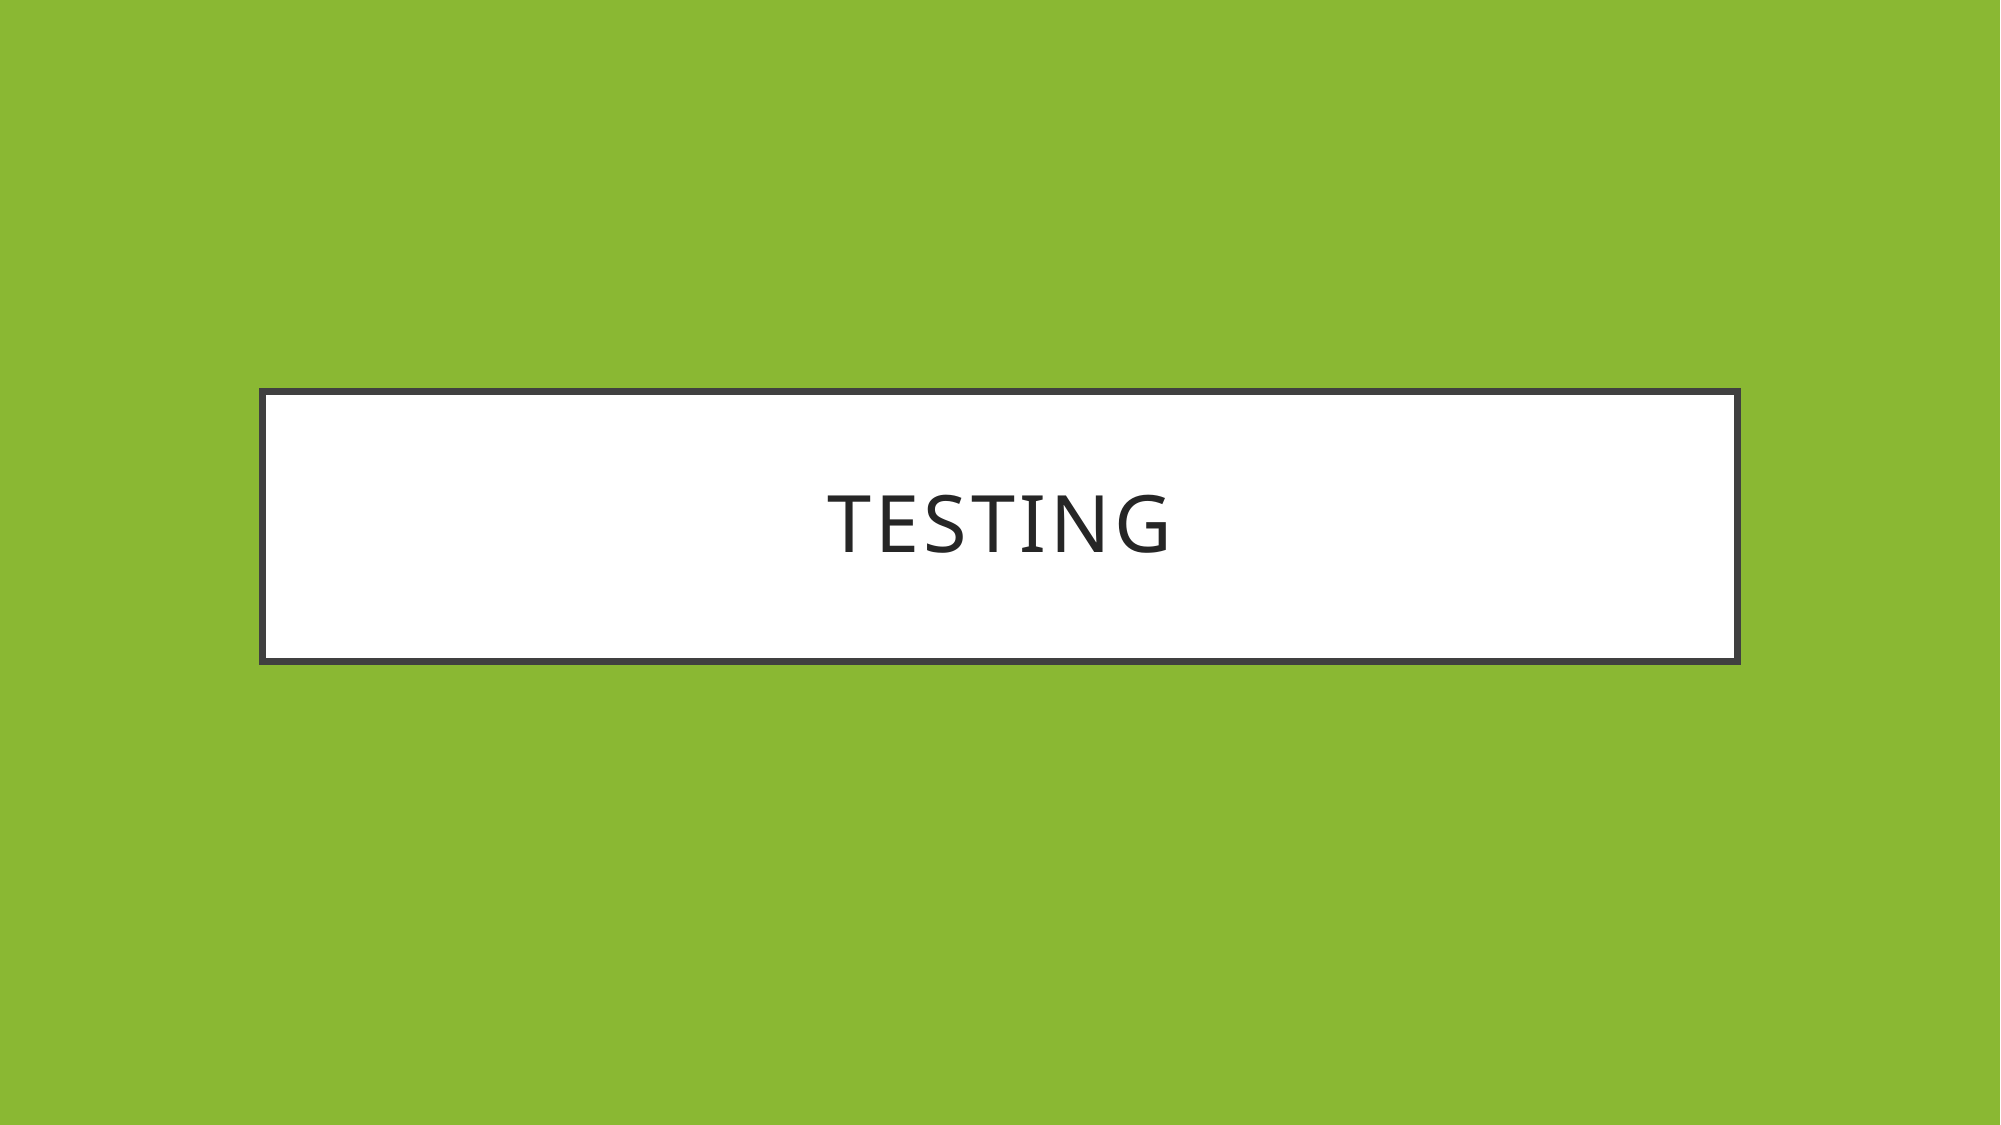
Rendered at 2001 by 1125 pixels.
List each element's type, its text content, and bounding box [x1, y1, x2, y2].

title Testing [259, 388, 1741, 665]
